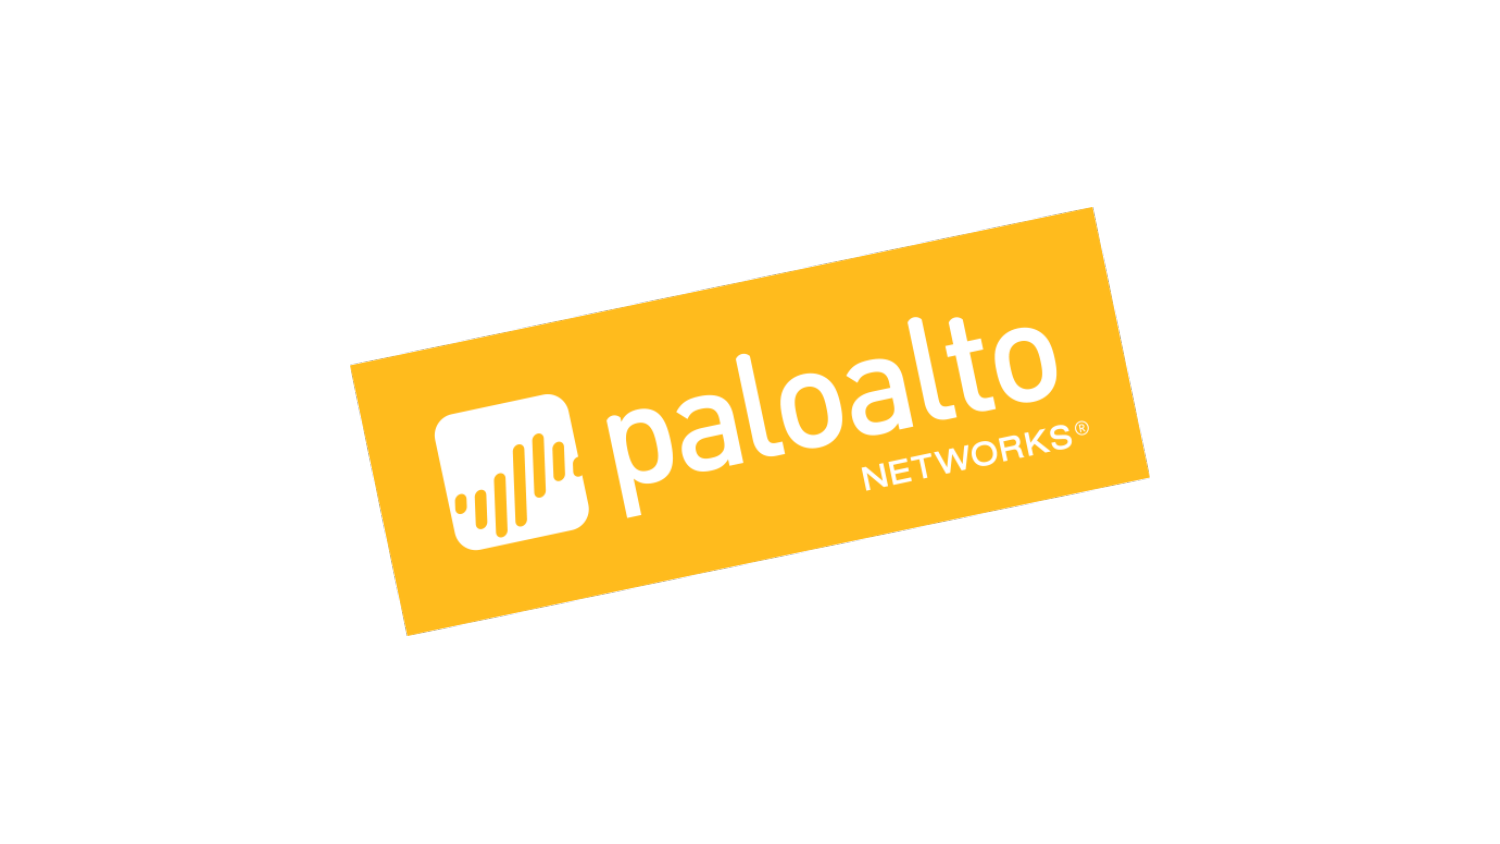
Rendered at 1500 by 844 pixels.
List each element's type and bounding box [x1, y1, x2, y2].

picture [349, 207, 1151, 636]
